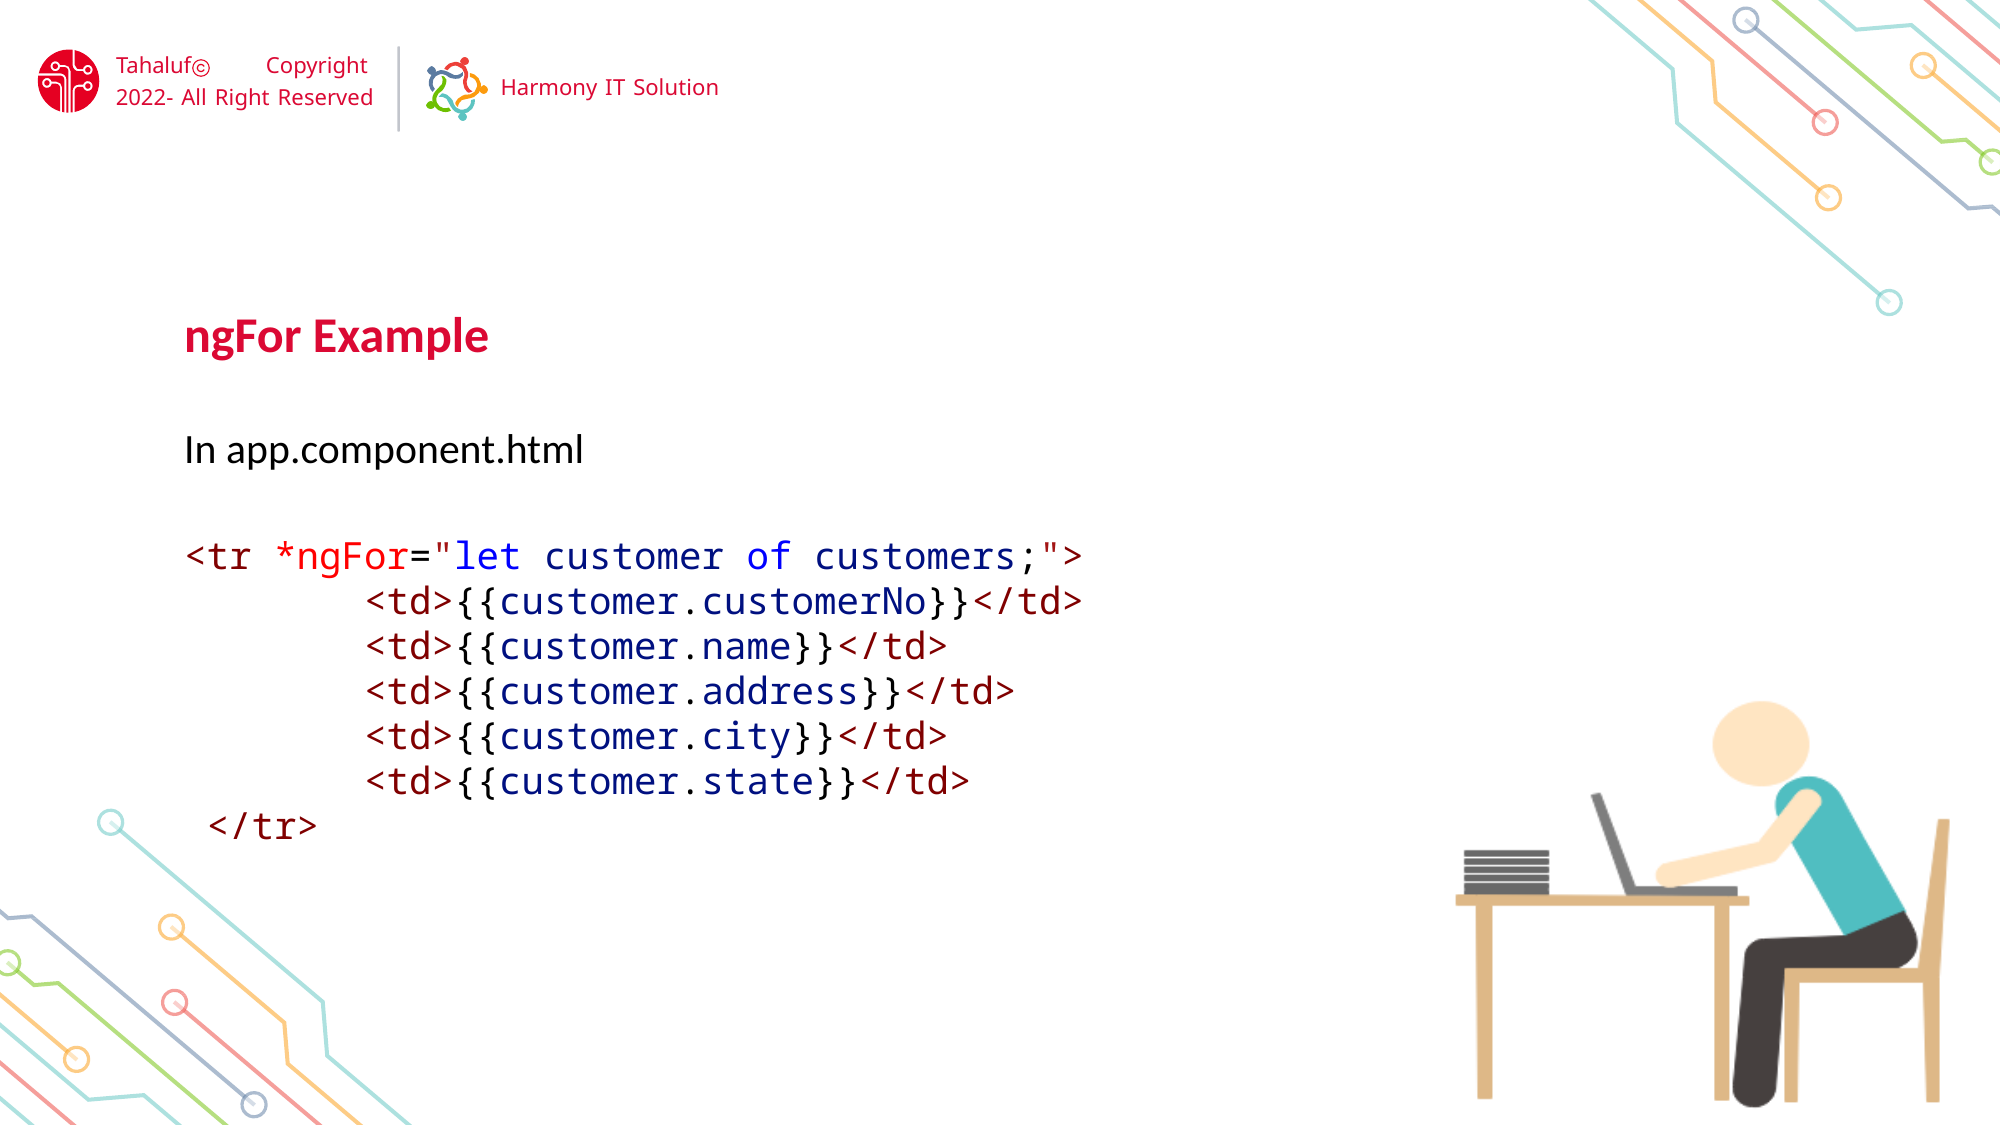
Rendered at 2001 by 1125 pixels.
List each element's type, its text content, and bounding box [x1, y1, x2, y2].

text_box Harmony IT Solution [499, 71, 733, 100]
text_box ngFor Example In app.component.html <tr *ngFor="let customer of customers;"> <td>{{customer.customerNo}}</td> <td>{{customer.name}}</td> <td>{{customer.address}}</td> <td>{{customer.city}}</td> <td>{{customer.state}}</td> </tr> [169, 294, 1811, 995]
picture [1401, 672, 2000, 1119]
picture [192, 59, 210, 77]
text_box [1587, 0, 2000, 317]
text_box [426, 57, 488, 121]
text_box [37, 49, 100, 113]
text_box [0, 808, 413, 1125]
text_box Tahaluf Copyright 2022- All Right Reserved [114, 45, 378, 110]
